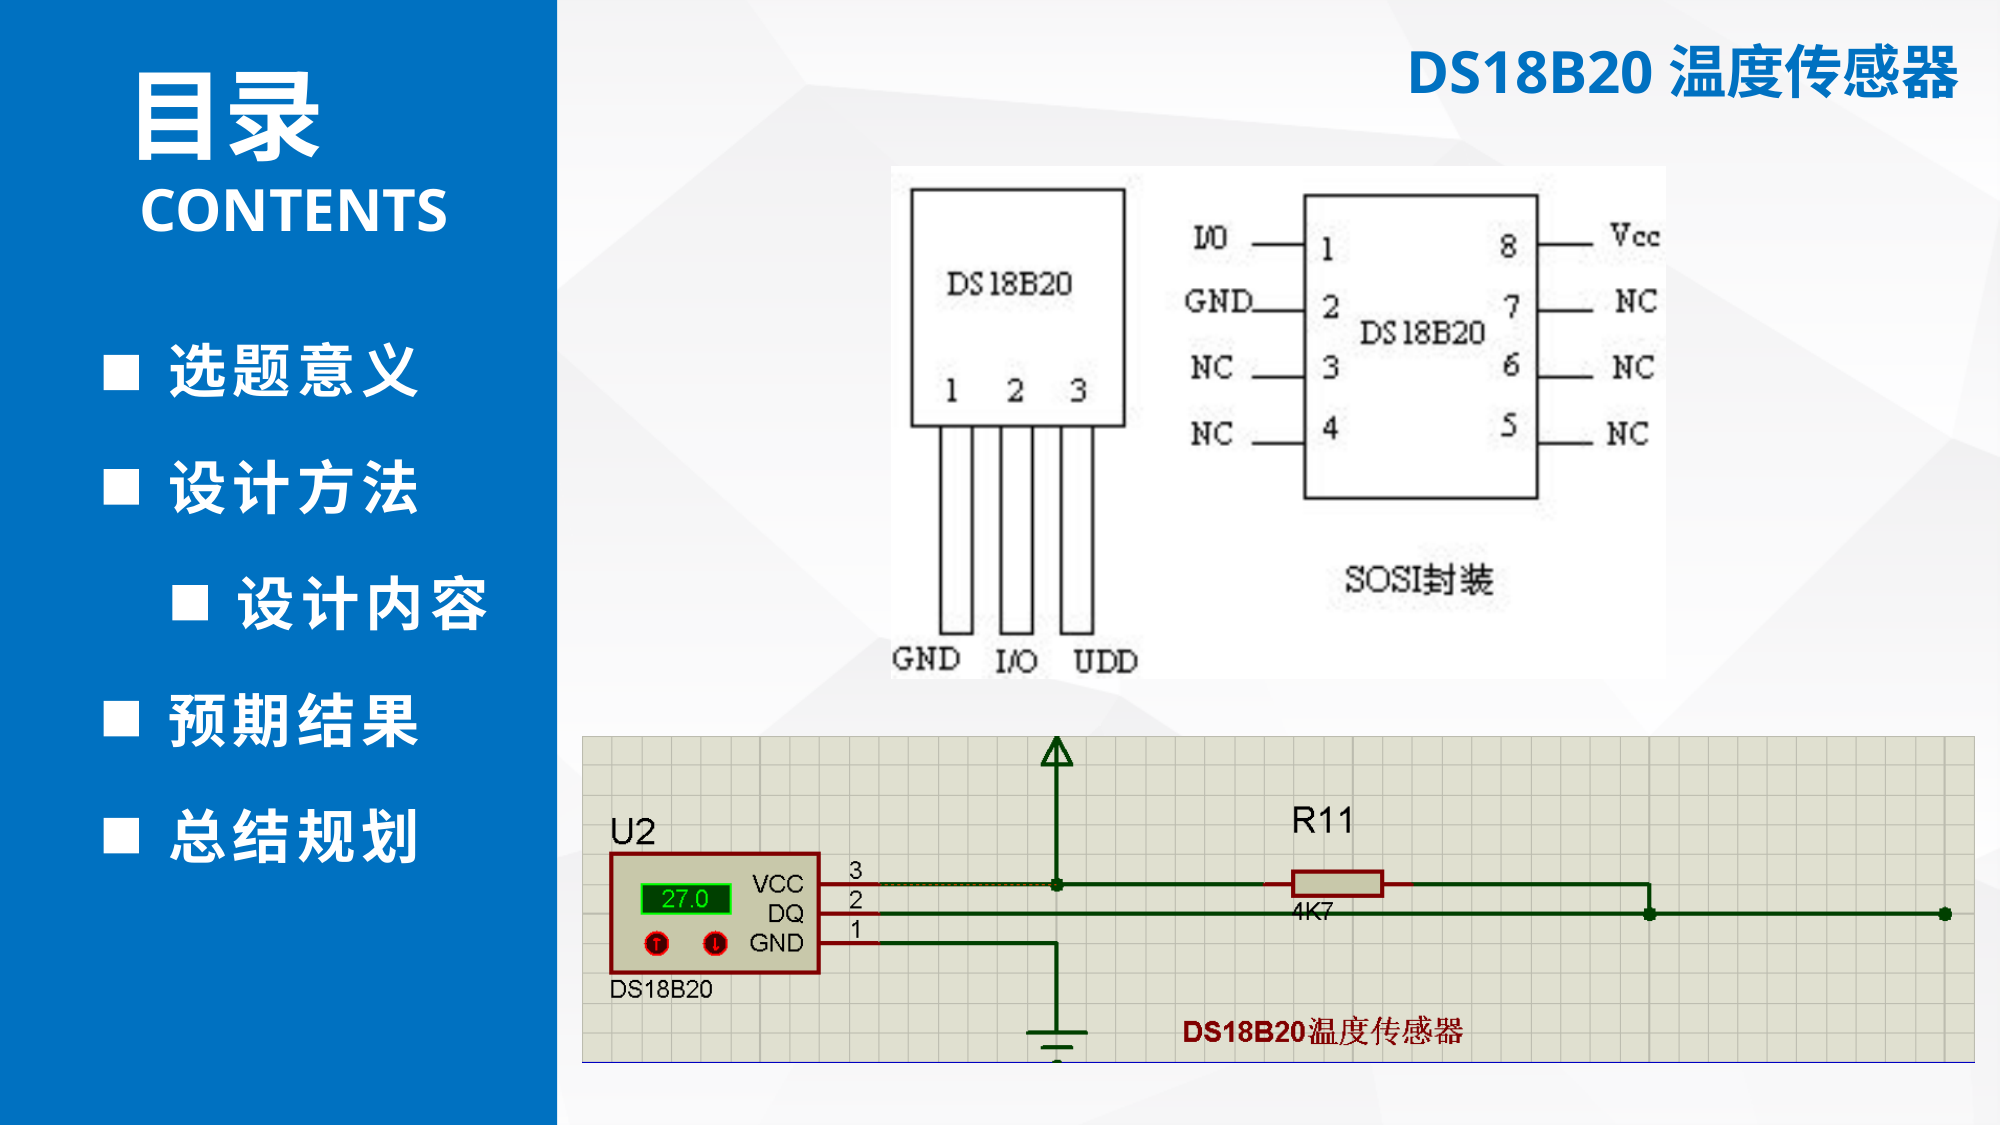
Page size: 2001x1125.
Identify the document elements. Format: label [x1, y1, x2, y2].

text_box [72, 45, 485, 252]
picture [0, 0, 2000, 1125]
